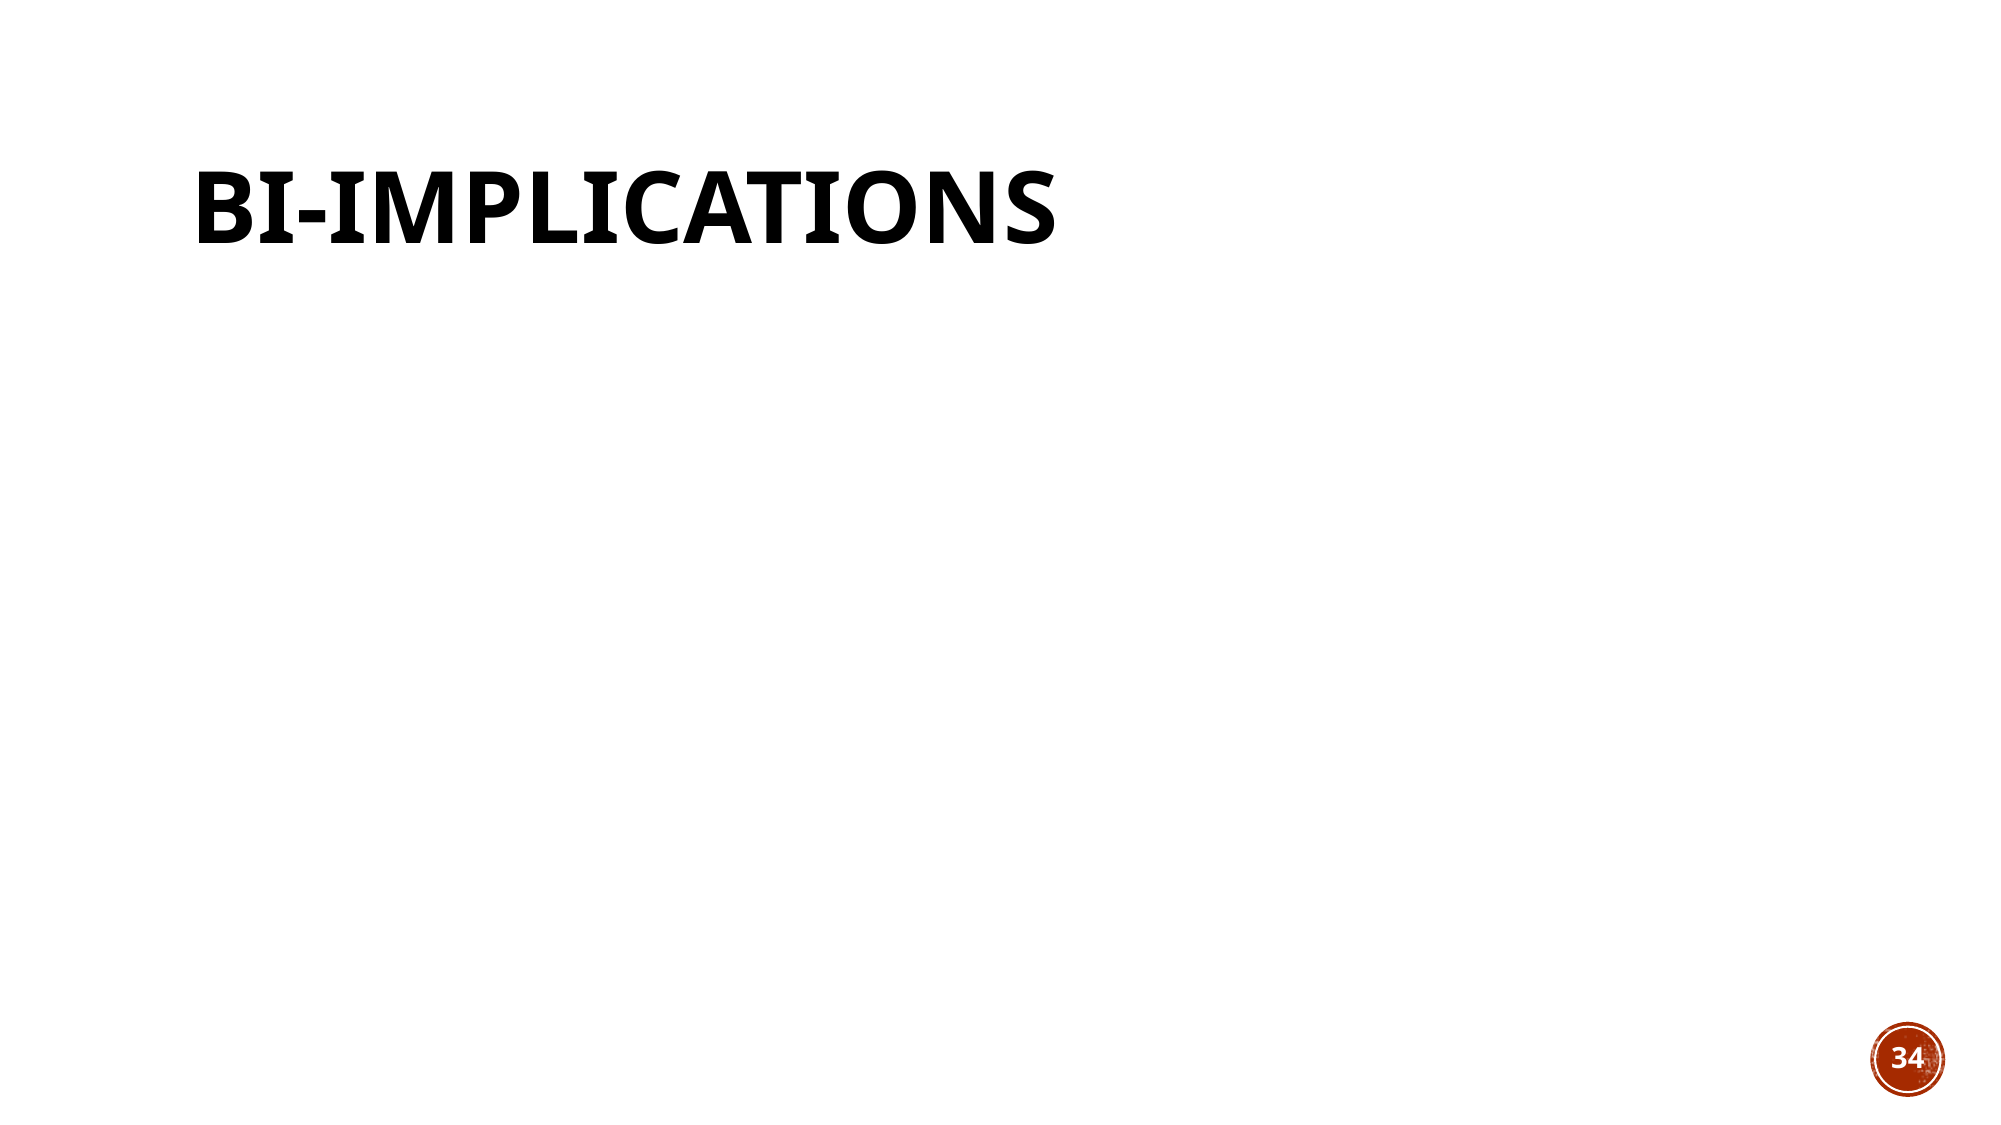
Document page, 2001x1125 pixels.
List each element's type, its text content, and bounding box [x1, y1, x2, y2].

slide_number 34 [1855, 1028, 1961, 1089]
title Bi-implications [175, 79, 1826, 344]
